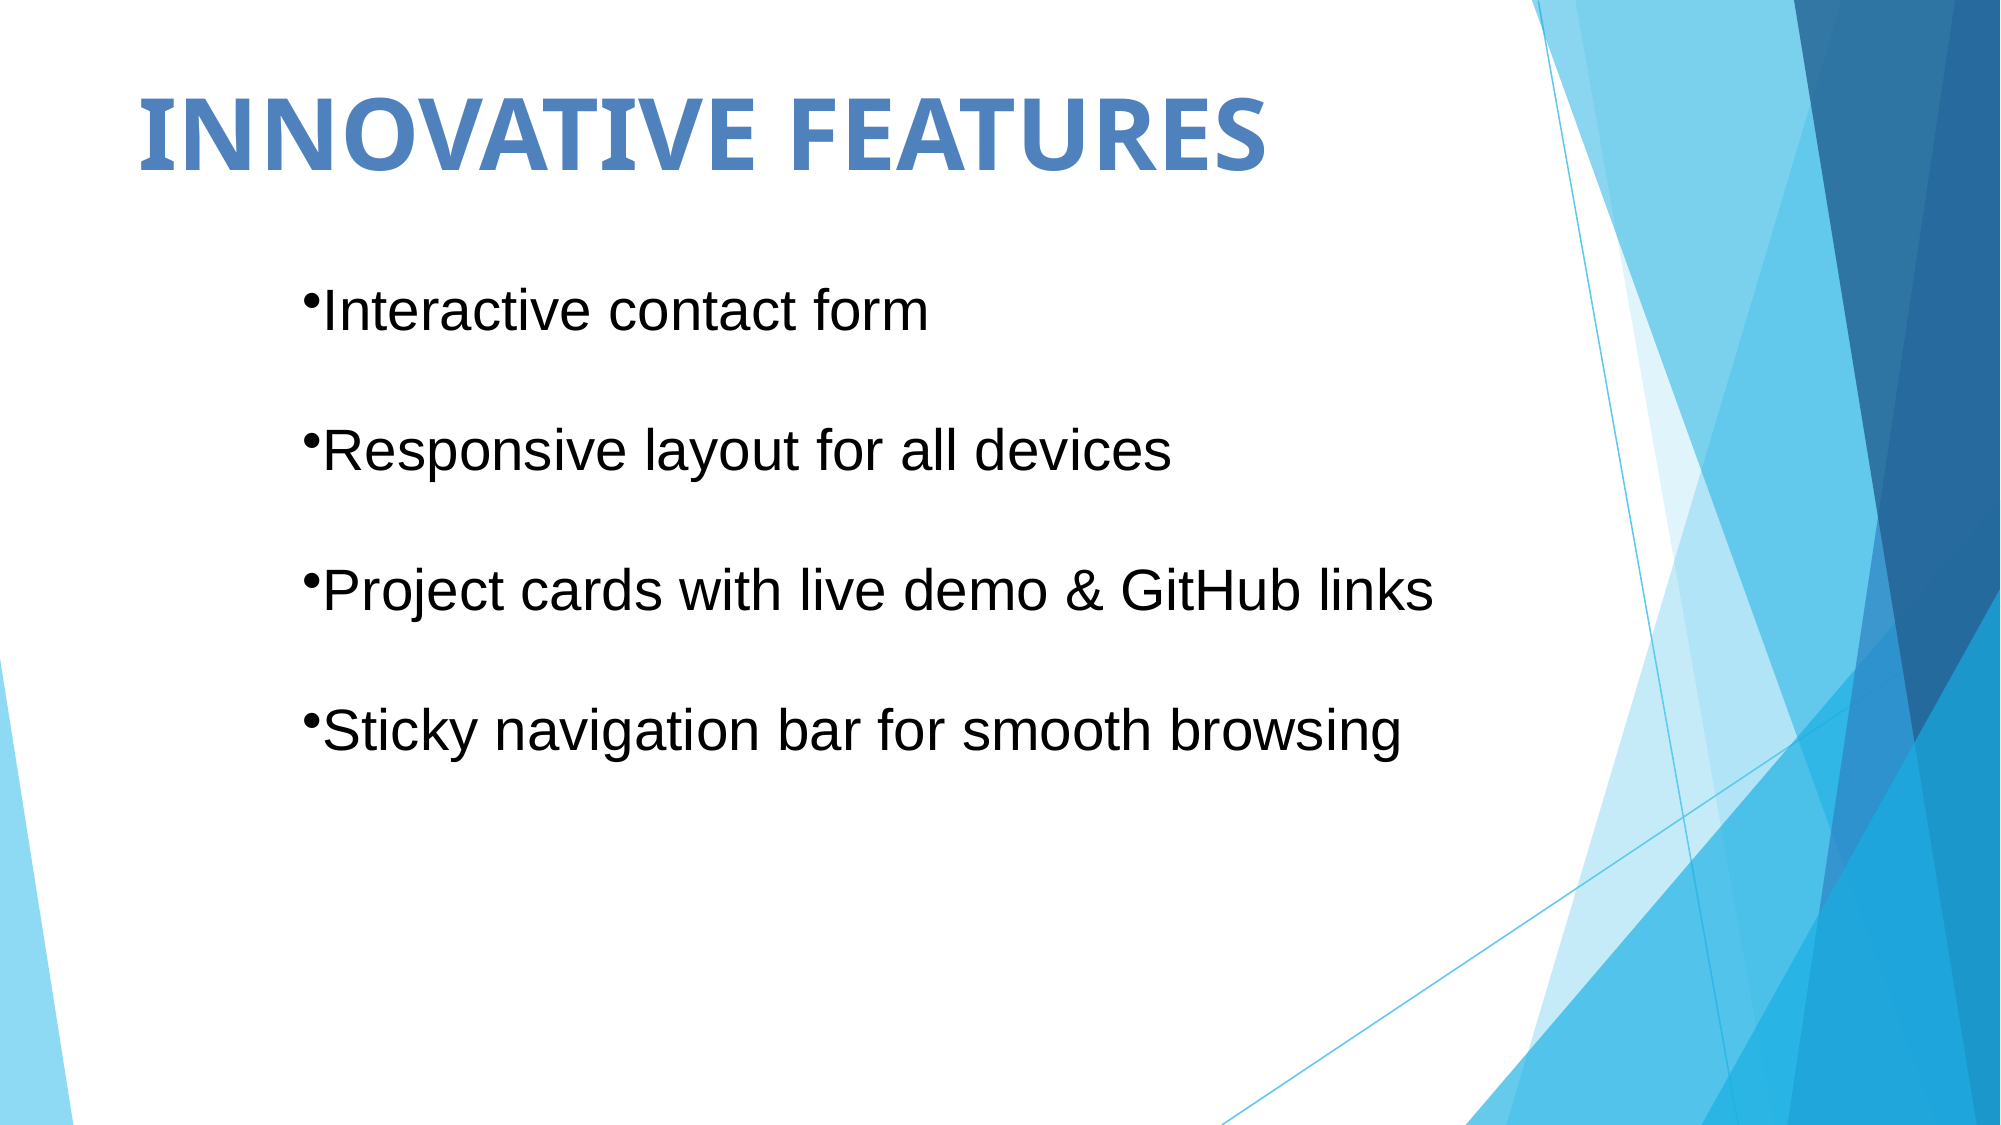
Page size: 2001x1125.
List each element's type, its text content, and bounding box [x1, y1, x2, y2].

text_box Interactive contact form Responsive layout for all devices Project cards with live demo & GitHub links Sticky navigation bar for smooth browsing [287, 265, 1452, 770]
title Innovative Features [123, 62, 1877, 183]
